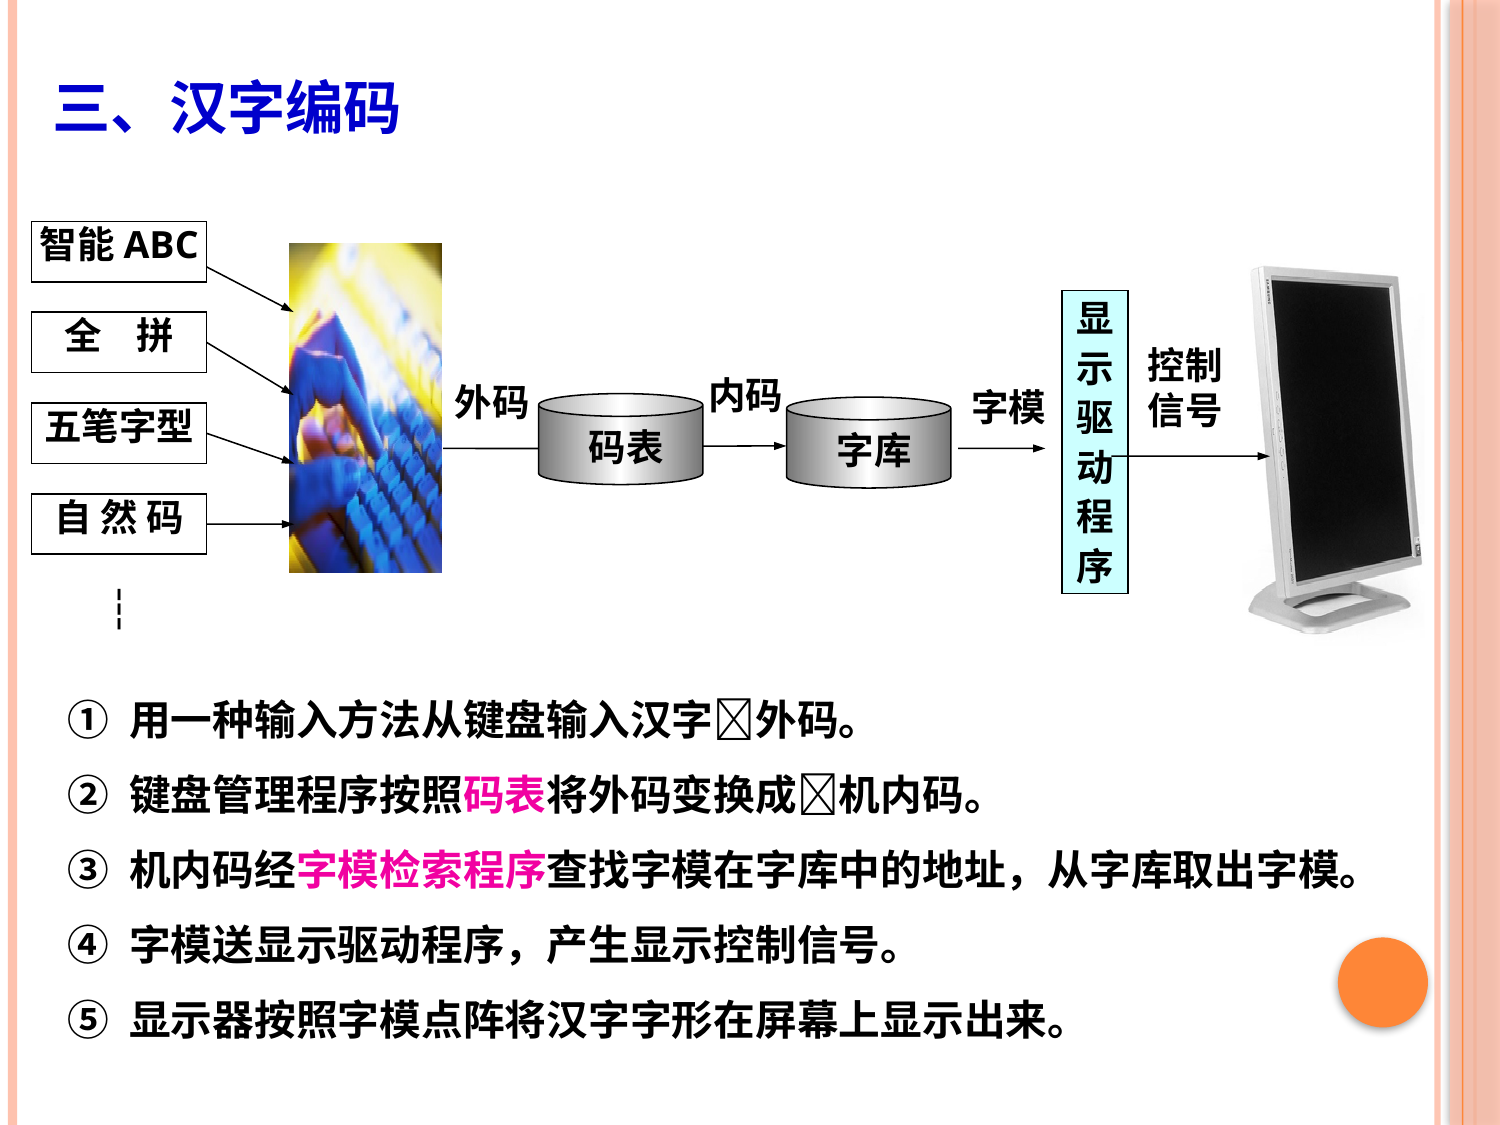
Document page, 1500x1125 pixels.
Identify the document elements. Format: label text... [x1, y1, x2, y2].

text_box 字模 [959, 383, 1059, 445]
text_box 五笔字型 [31, 402, 207, 464]
text_box 内码 [680, 371, 812, 433]
text_box 外码 [447, 378, 542, 440]
text_box 全 拼 [31, 312, 207, 373]
text_box 显示 驱 动程序 [1062, 290, 1129, 594]
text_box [537, 393, 715, 486]
text_box ① 用一种输入方法从键盘输入汉字外码。 ② 键盘管理程序按照码表将外码变换成机内码。 ③ 机内码经字模检索程序查找字模在字库中的地址，从字库取出字模。 ④ 字模送显示驱动程序，产生显示控制信号。 ⑤ 显示器按照字模点阵将汉字字形在屏幕上显示出来。 [53, 661, 1412, 1052]
text_box ┆ [31, 584, 207, 646]
text_box 智能ABC [31, 221, 207, 283]
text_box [786, 396, 963, 489]
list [288, 243, 442, 574]
title 三、汉字编码 [37, 54, 1388, 149]
text_box 自 然 码 [31, 493, 207, 555]
text_box [967, 445, 1046, 453]
text_box 控制 信号 [1135, 342, 1235, 464]
text_box [721, 441, 780, 451]
picture [1242, 251, 1425, 646]
